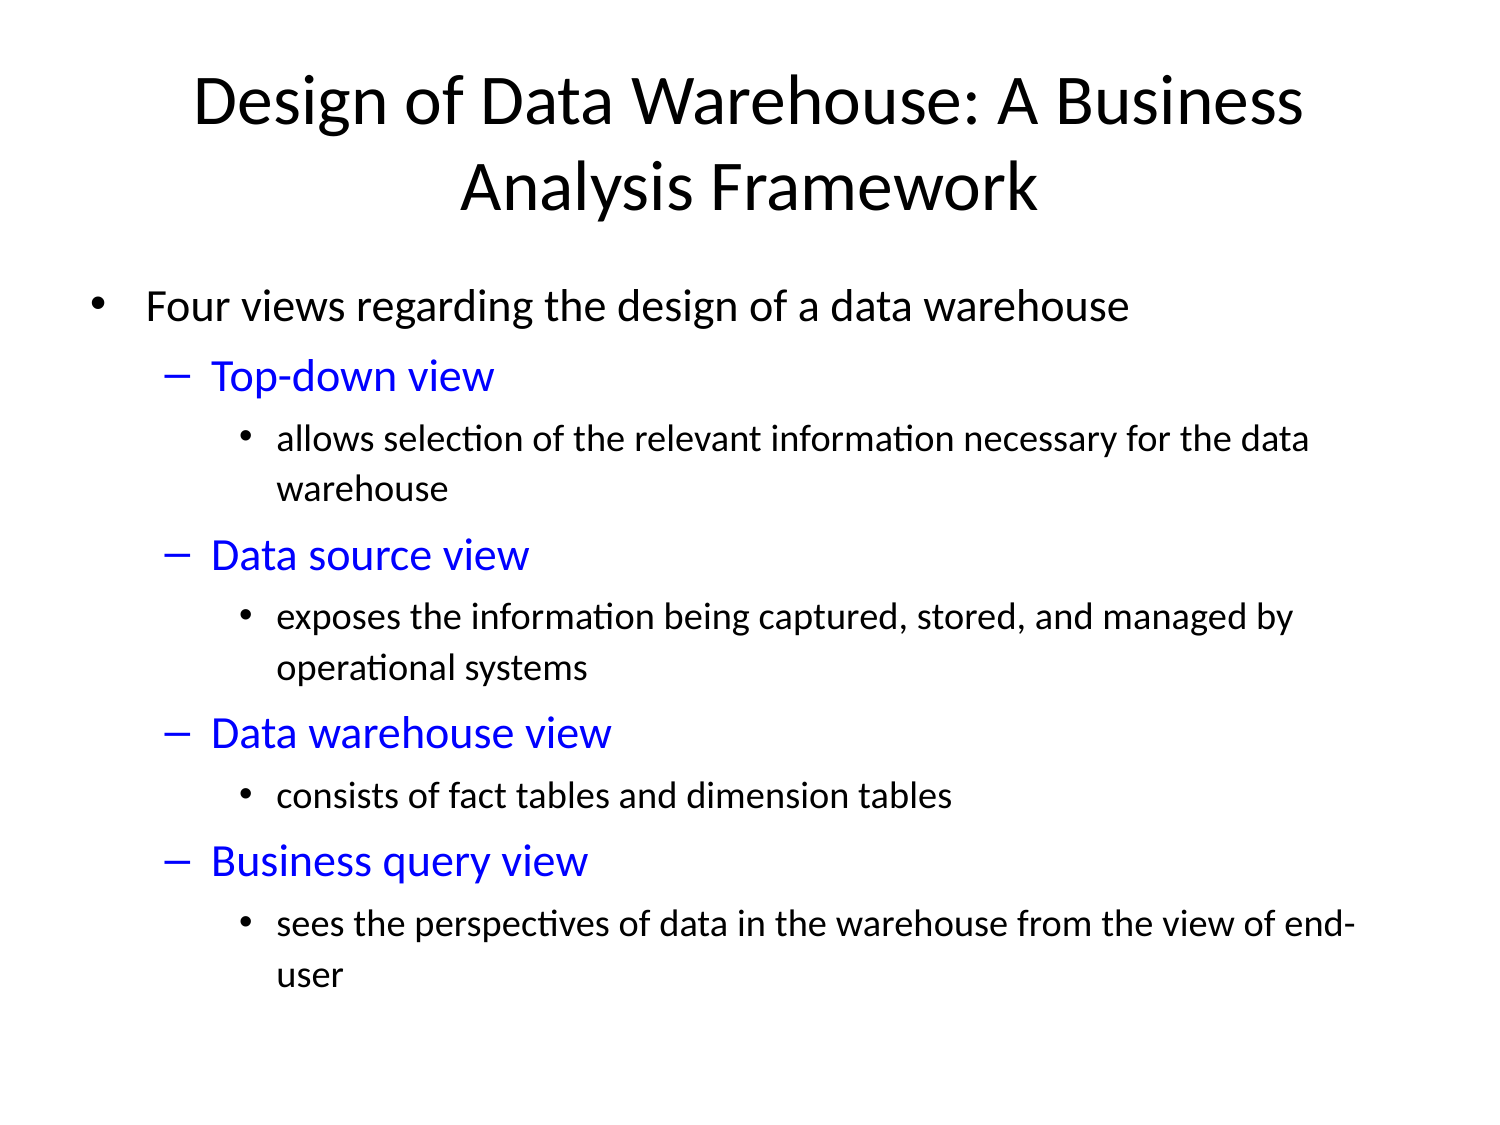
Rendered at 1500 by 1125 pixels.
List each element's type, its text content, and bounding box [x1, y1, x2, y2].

title Design of Data Warehouse: A Business Analysis Framework [75, 45, 1425, 233]
list Four views regarding the design of a data warehouse Top-down view allows selection of the relevant information necessary for the data warehouse Data source view exposes the information being captured, stored, and managed by operational systems Data warehouse view consists of fact tables and dimension tables Business query view sees the perspectives of data in the warehouse from the view of end-user [75, 262, 1425, 1005]
